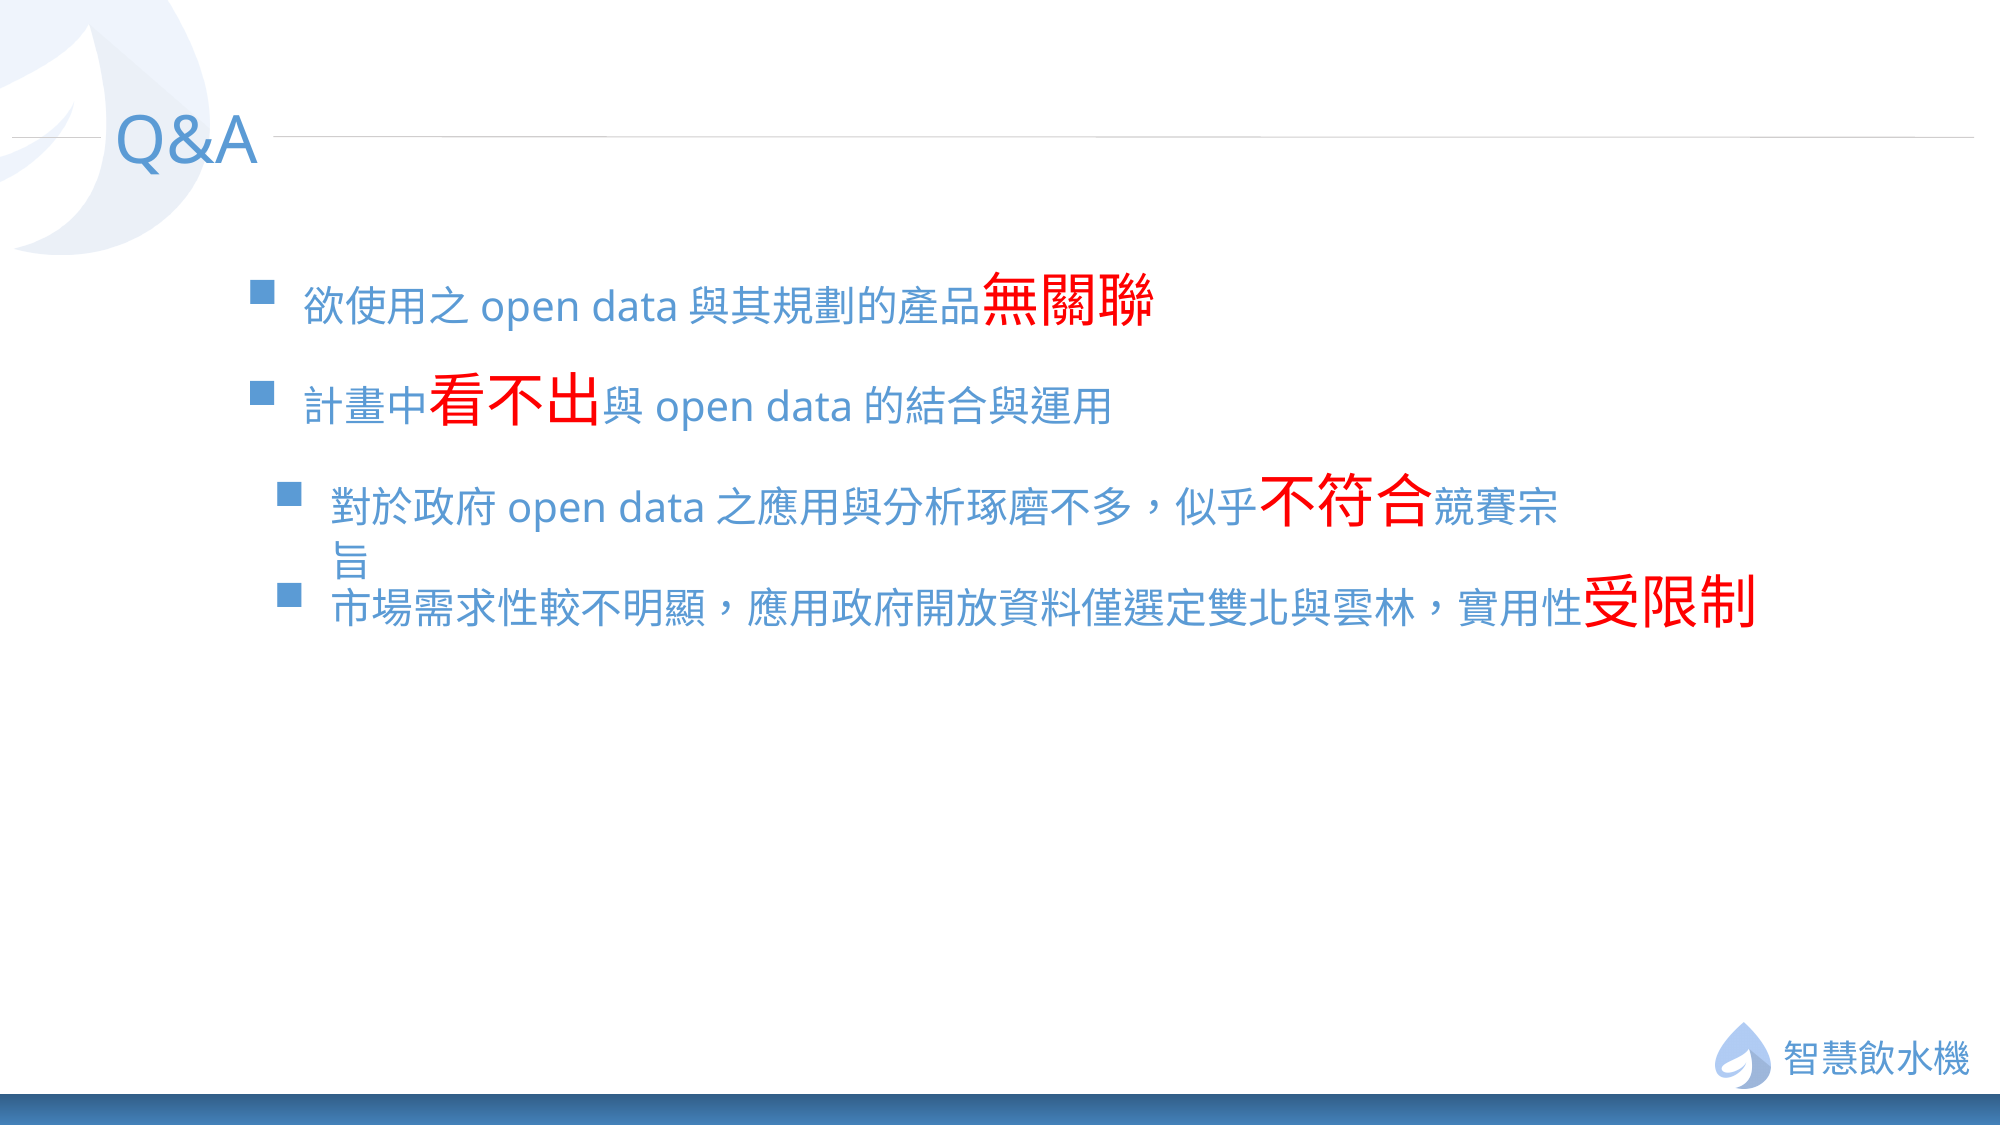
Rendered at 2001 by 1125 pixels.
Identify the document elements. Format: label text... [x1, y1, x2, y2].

text_box 計畫中看不出與open data的結合與運用 [231, 356, 1129, 441]
text_box 欲使用之open data與其規劃的產品無關聯 [232, 255, 1171, 340]
text_box Q&A [210, 89, 274, 184]
picture [0, 0, 210, 255]
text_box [1715, 1022, 1988, 1089]
text_box 市場需求性較不明顯，應用政府開放資料僅選定雙北與雲林，實用性受限制 [259, 557, 1777, 643]
text_box [0, 1093, 2000, 1125]
text_box 對於政府open data之應用與分析琢磨不多，似乎不符合競賽宗旨 [259, 457, 1593, 557]
